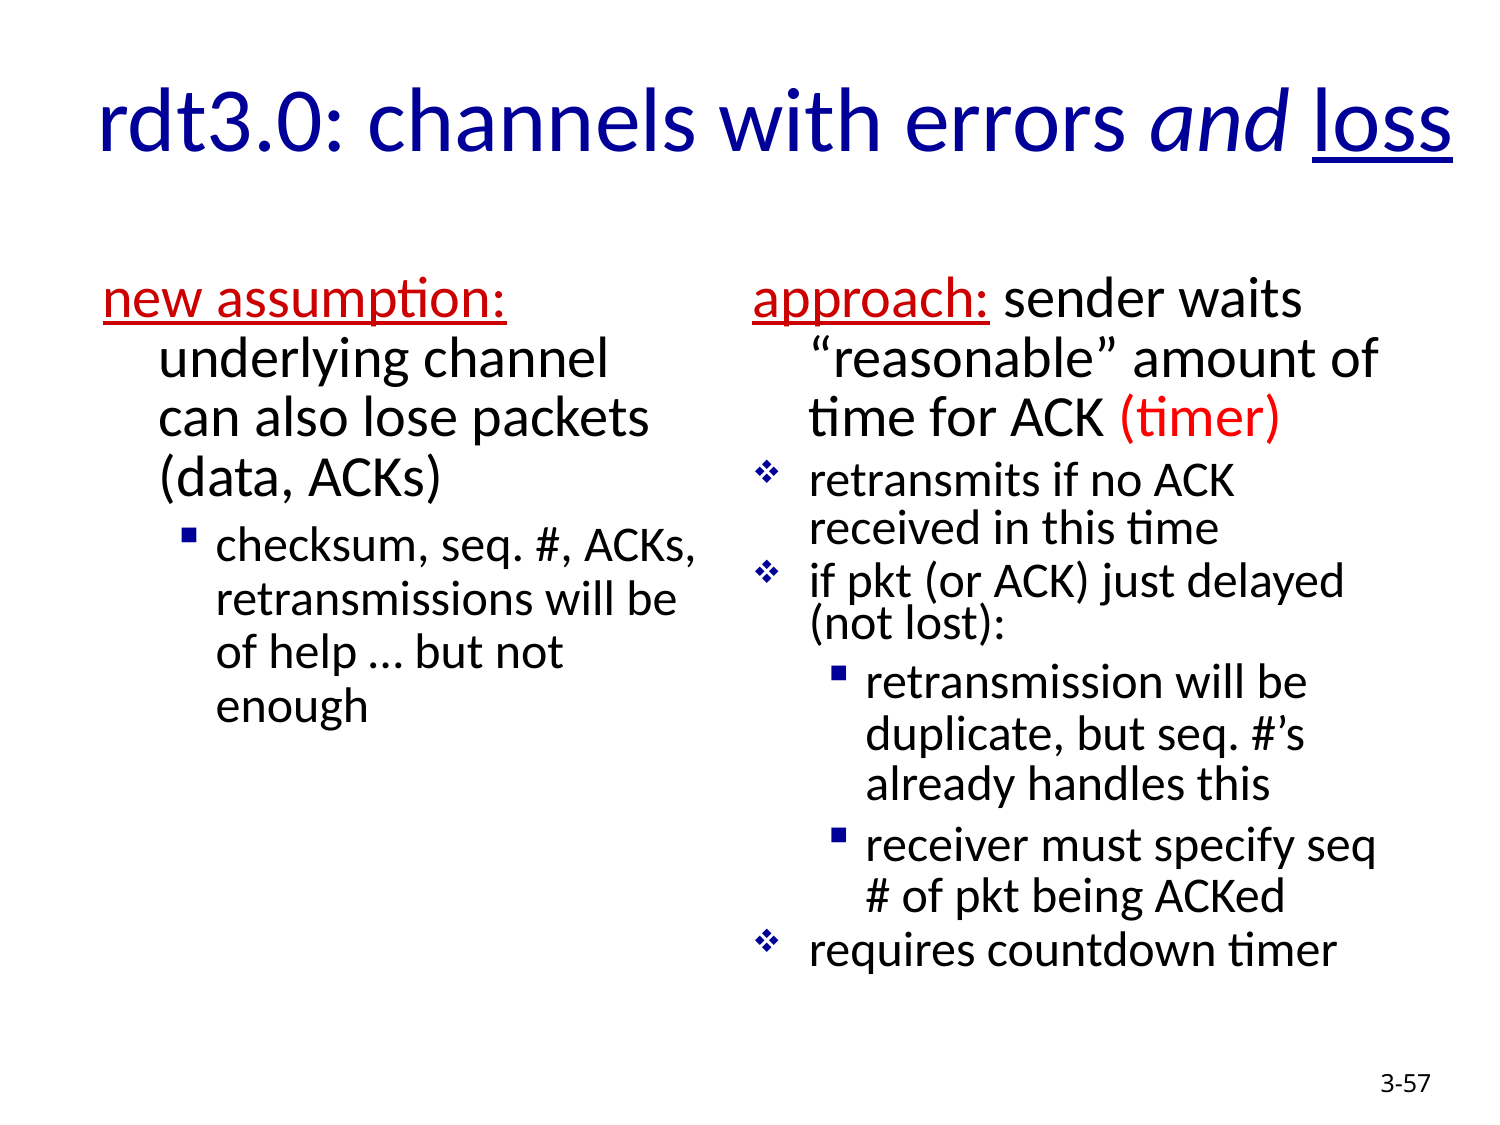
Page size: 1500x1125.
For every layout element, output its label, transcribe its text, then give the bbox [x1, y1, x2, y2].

list approach: sender waits “reasonable” amount of time for ACK (timer) retransmits if no ACK received in this time if pkt (or ACK) just delayed (not lost): retransmission will be duplicate, but seq. #’s already handles this receiver must specify seq # of pkt being ACKed requires countdown timer [737, 262, 1410, 1025]
title rdt3.0: channels with errors and loss [82, 35, 1500, 194]
slide_number 3-57 [1365, 1060, 1477, 1106]
list new assumption: underlying channel can also lose packets (data, ACKs) checksum, seq. #, ACKs, retransmissions will be of help … but not enough [87, 262, 713, 1025]
